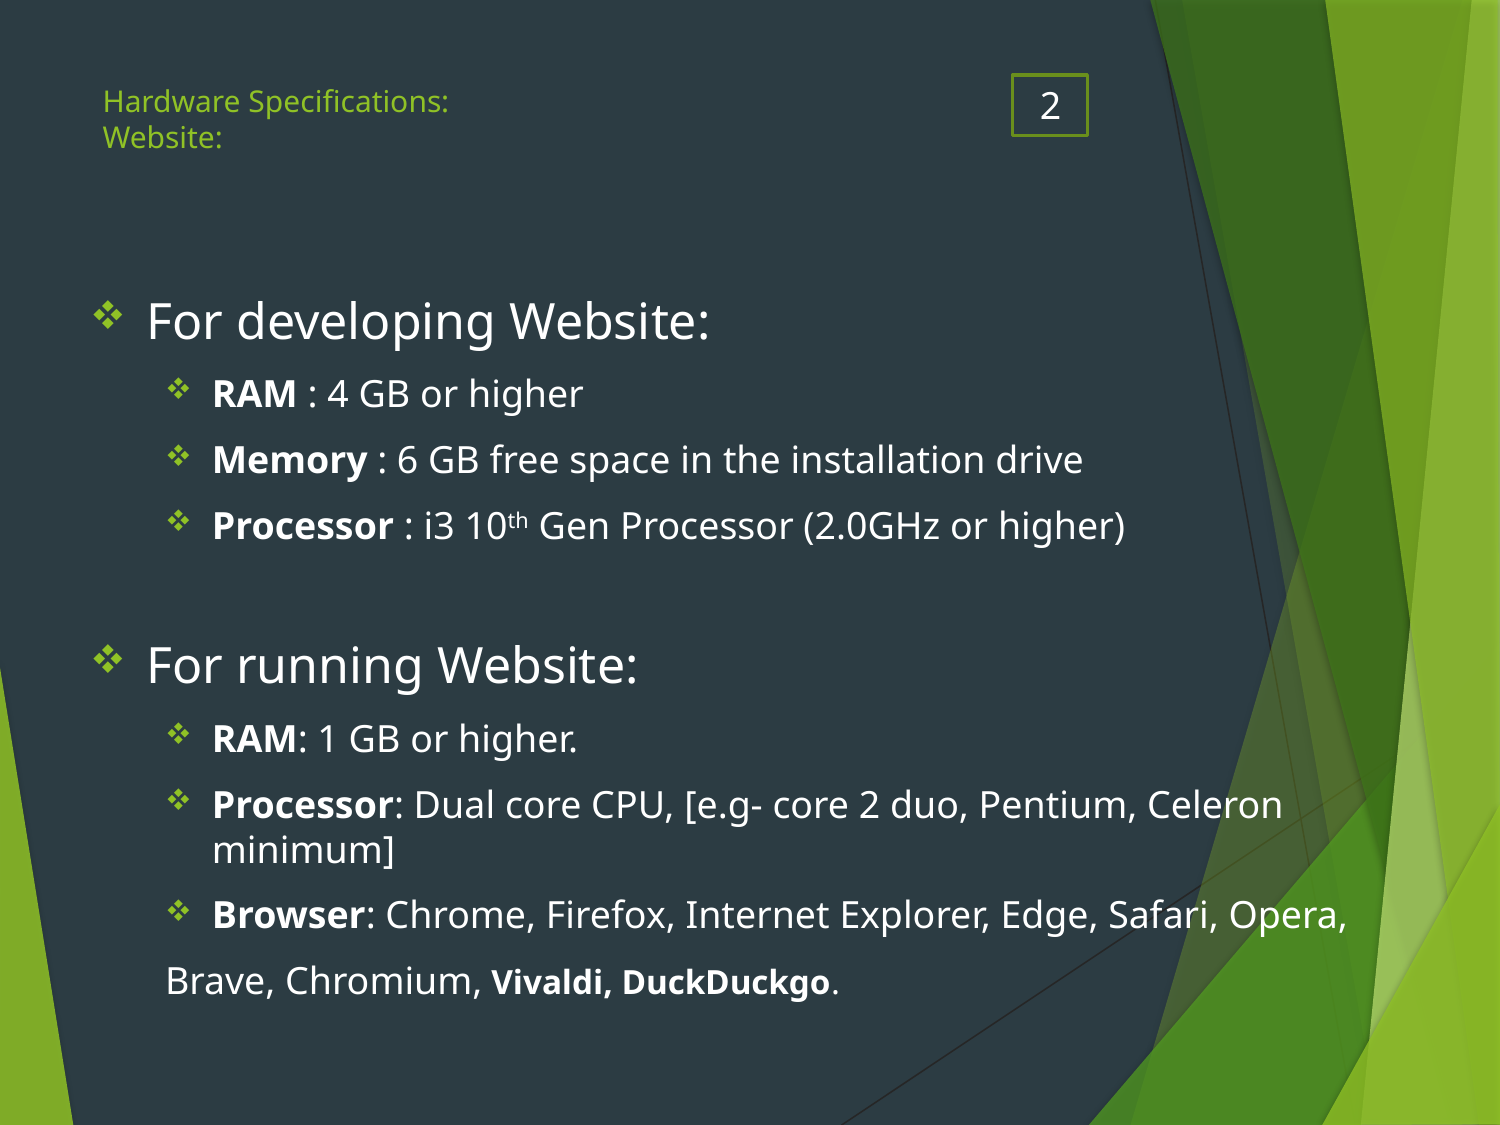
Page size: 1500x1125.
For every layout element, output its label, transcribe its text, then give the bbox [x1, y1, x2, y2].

text_box 2 [1025, 74, 1075, 135]
list For developing Website: RAM : 4 GB or higher Memory : 6 GB free space in the installation drive Processor : i3 10th Gen Processor (2.0GHz or higher) For running Website: RAM: 1 GB or higher. Processor: Dual core CPU, [e.g- core 2 duo, Pentium, Celeron minimum] Browser: Chrome, Firefox, Internet Explorer, Edge, Safari, Opera, Brave, Chromium, Vivaldi, DuckDuckgo. [75, 282, 1425, 1063]
text_box [1011, 73, 1089, 137]
title Hardware Specifications: Website: [87, 75, 938, 200]
